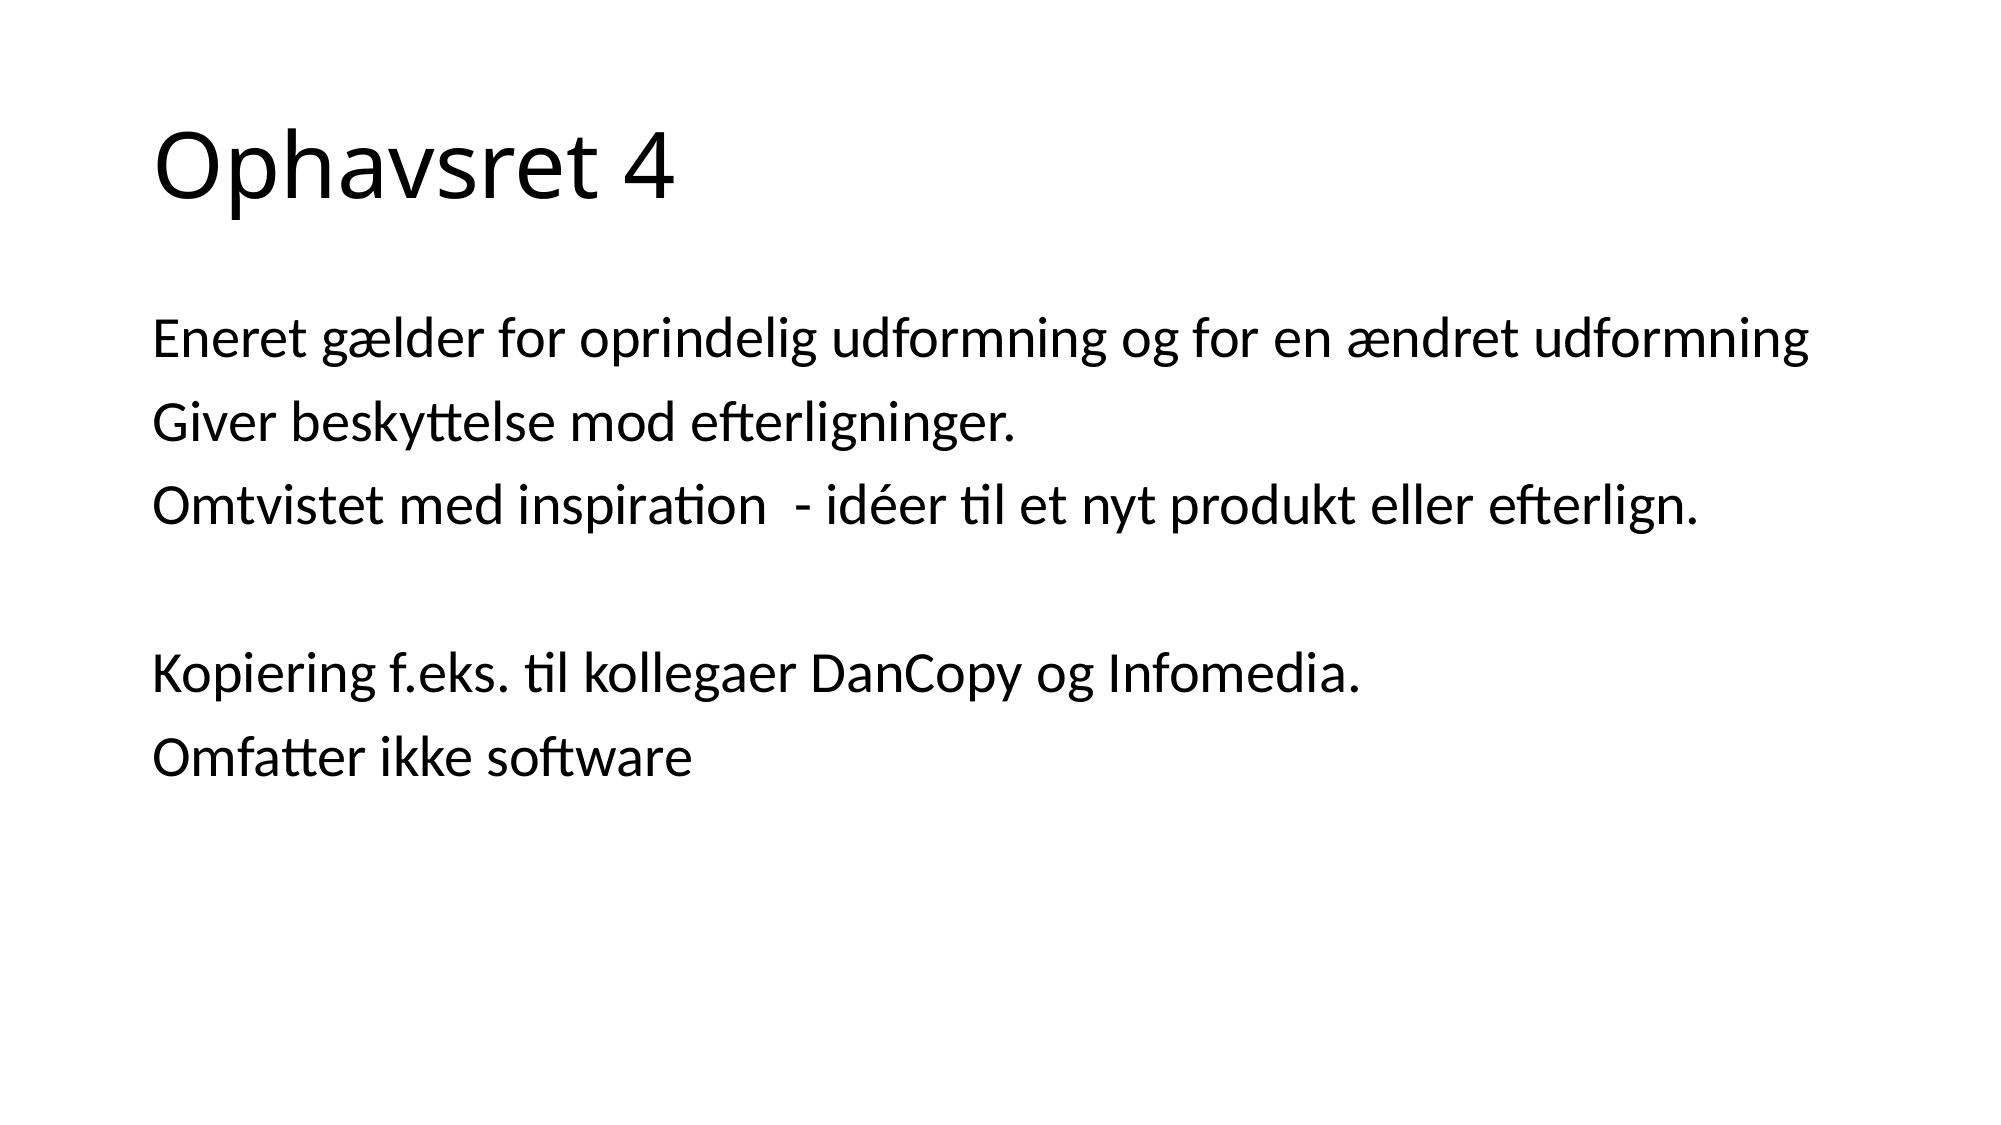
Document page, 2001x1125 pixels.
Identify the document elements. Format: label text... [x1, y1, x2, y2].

list Eneret gælder for oprindelig udformning og for en ændret udformning Giver beskyttelse mod efterligninger. Omtvistet med inspiration - idéer til et nyt produkt eller efterlign. Kopiering f.eks. til kollegaer DanCopy og Infomedia. Omfatter ikke software [137, 299, 1863, 1014]
title Ophavsret 4 [137, 59, 1863, 278]
